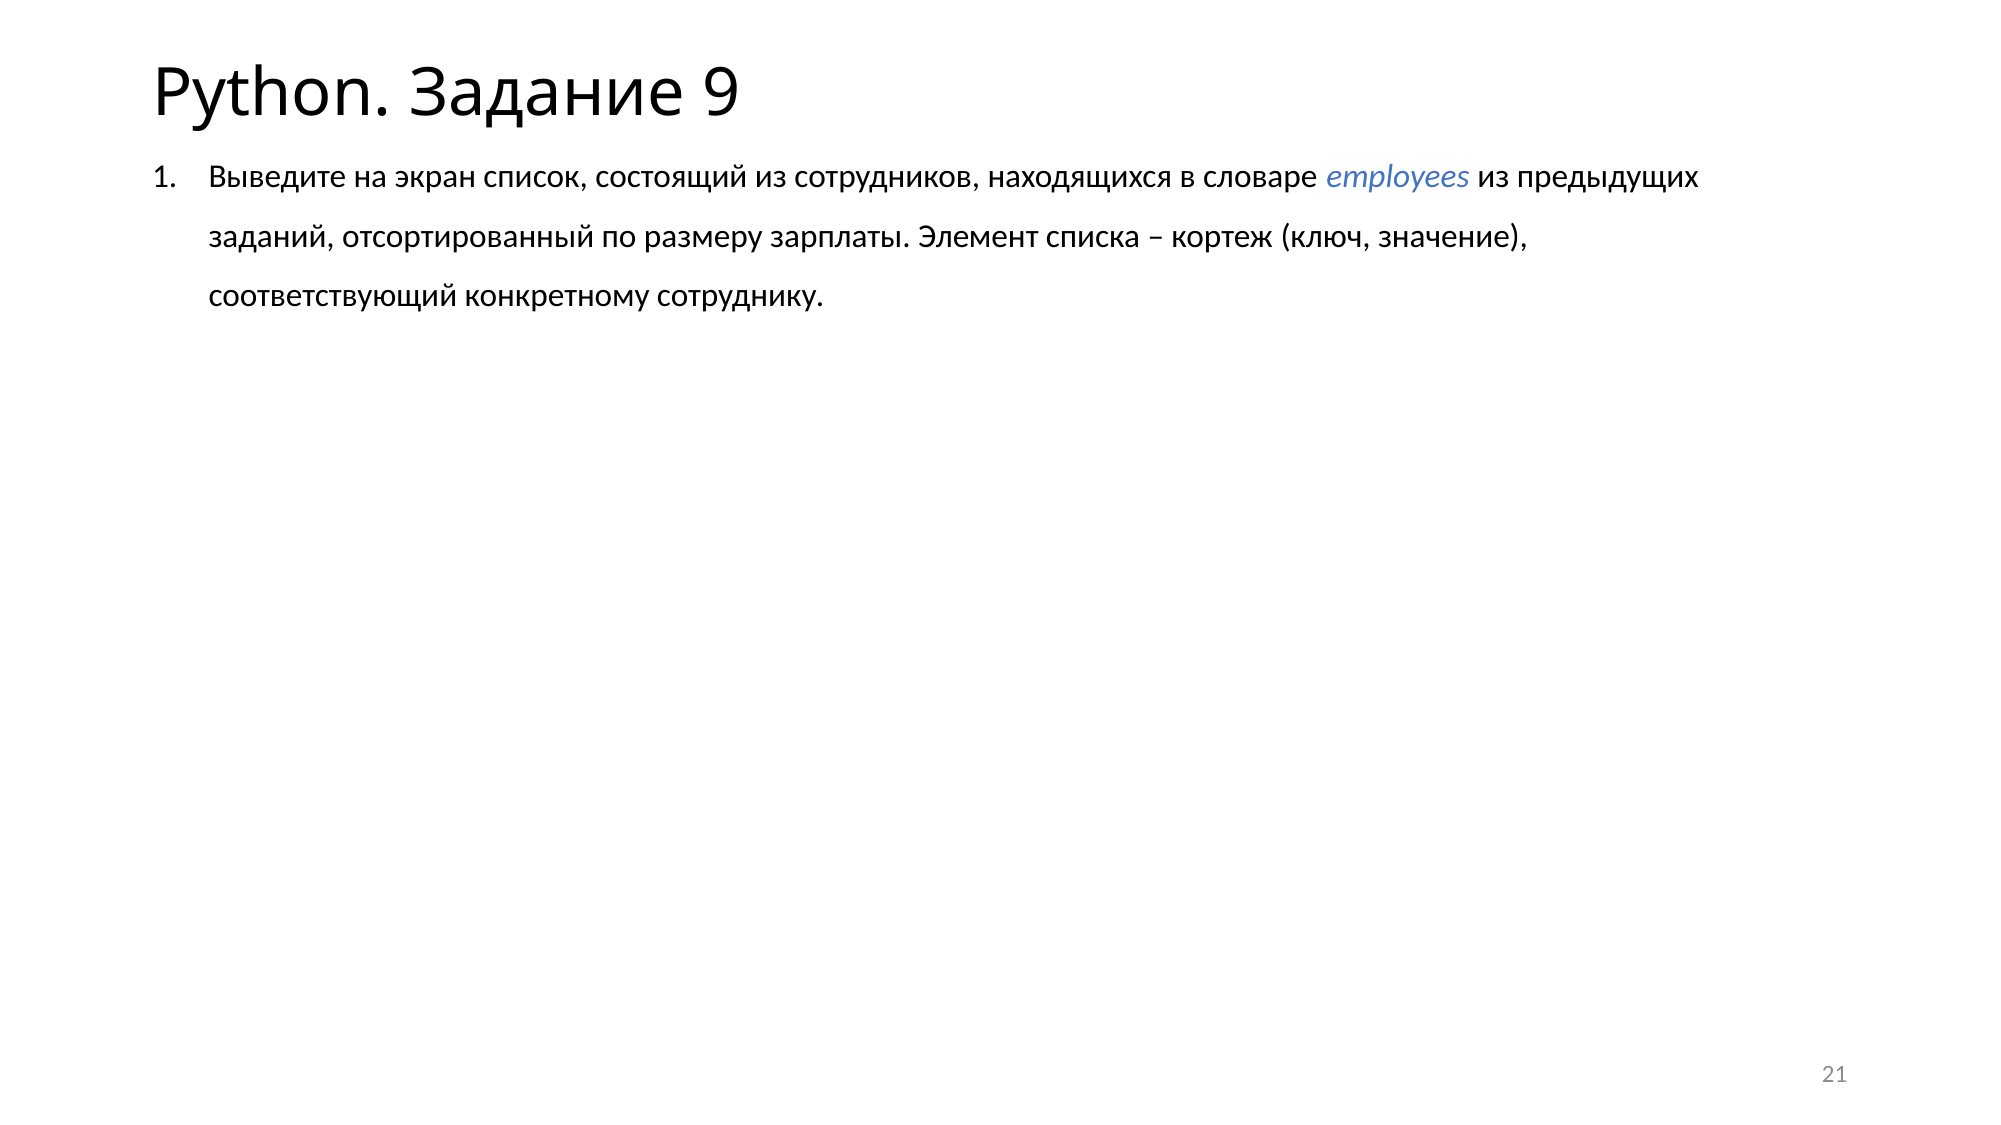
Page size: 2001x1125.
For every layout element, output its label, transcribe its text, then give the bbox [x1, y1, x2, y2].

slide_number 21 [1412, 1042, 1863, 1103]
title Python. Задание 9 [137, 59, 1863, 128]
text_box Выведите на экран список, состоящий из сотрудников, находящихся в словаре employees из предыдущих заданий, отсортированный по размеру зарплаты. Элемент списка – кортеж (ключ, значение), соответствующий конкретному сотруднику. [137, 126, 1774, 321]
